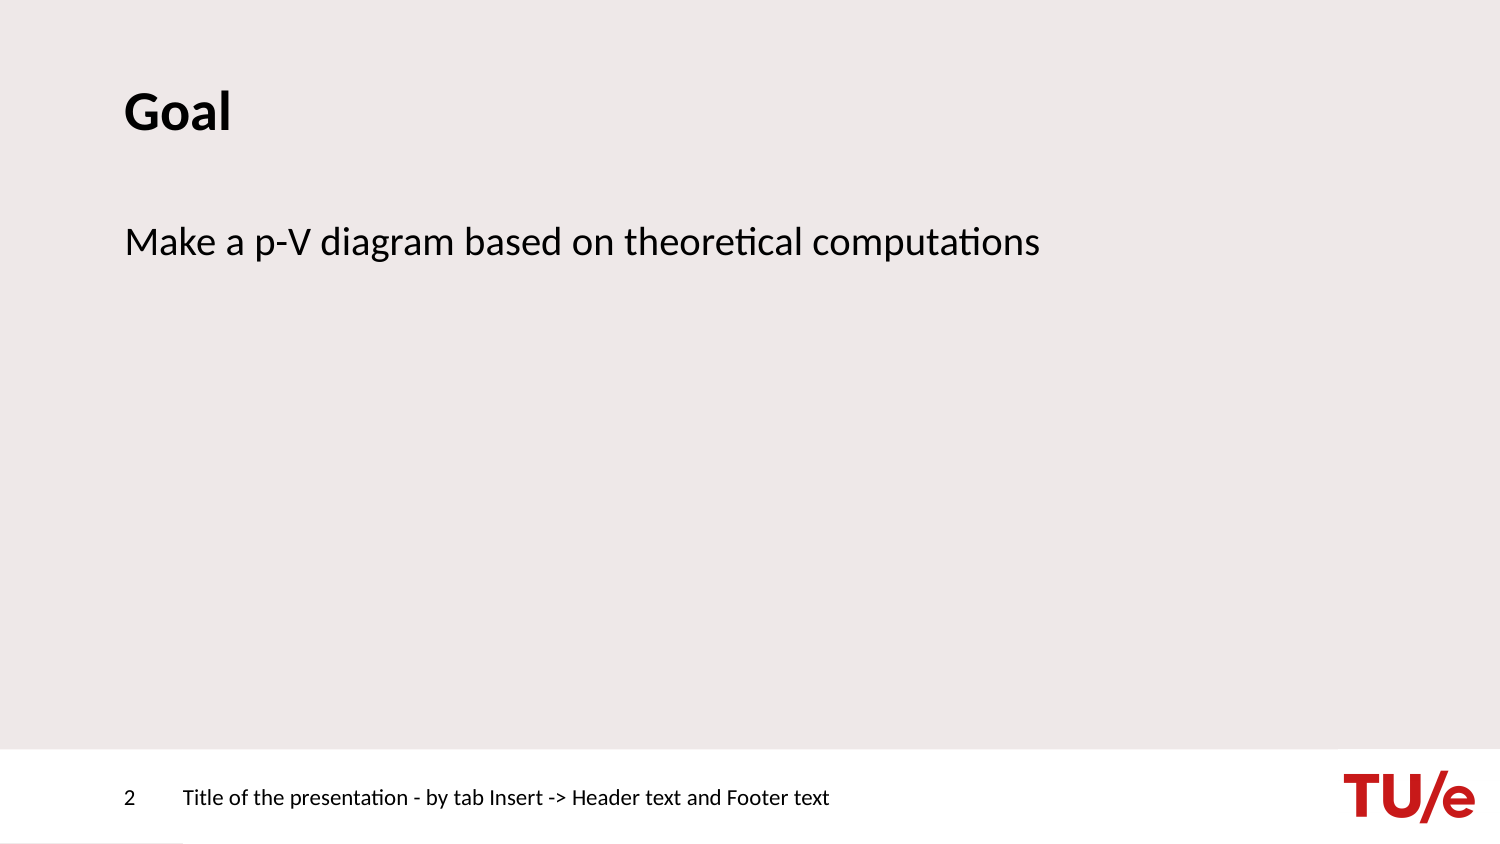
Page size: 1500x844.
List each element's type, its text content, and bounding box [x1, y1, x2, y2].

footer Title of the presentation - by tab Insert -> Header text and Footer text [183, 749, 1339, 844]
picture [1339, 749, 1500, 844]
list Make a p-V diagram based on theoretical computations [124, 214, 1364, 694]
slide_number 2 [0, 749, 183, 844]
title Goal [124, 85, 1364, 174]
